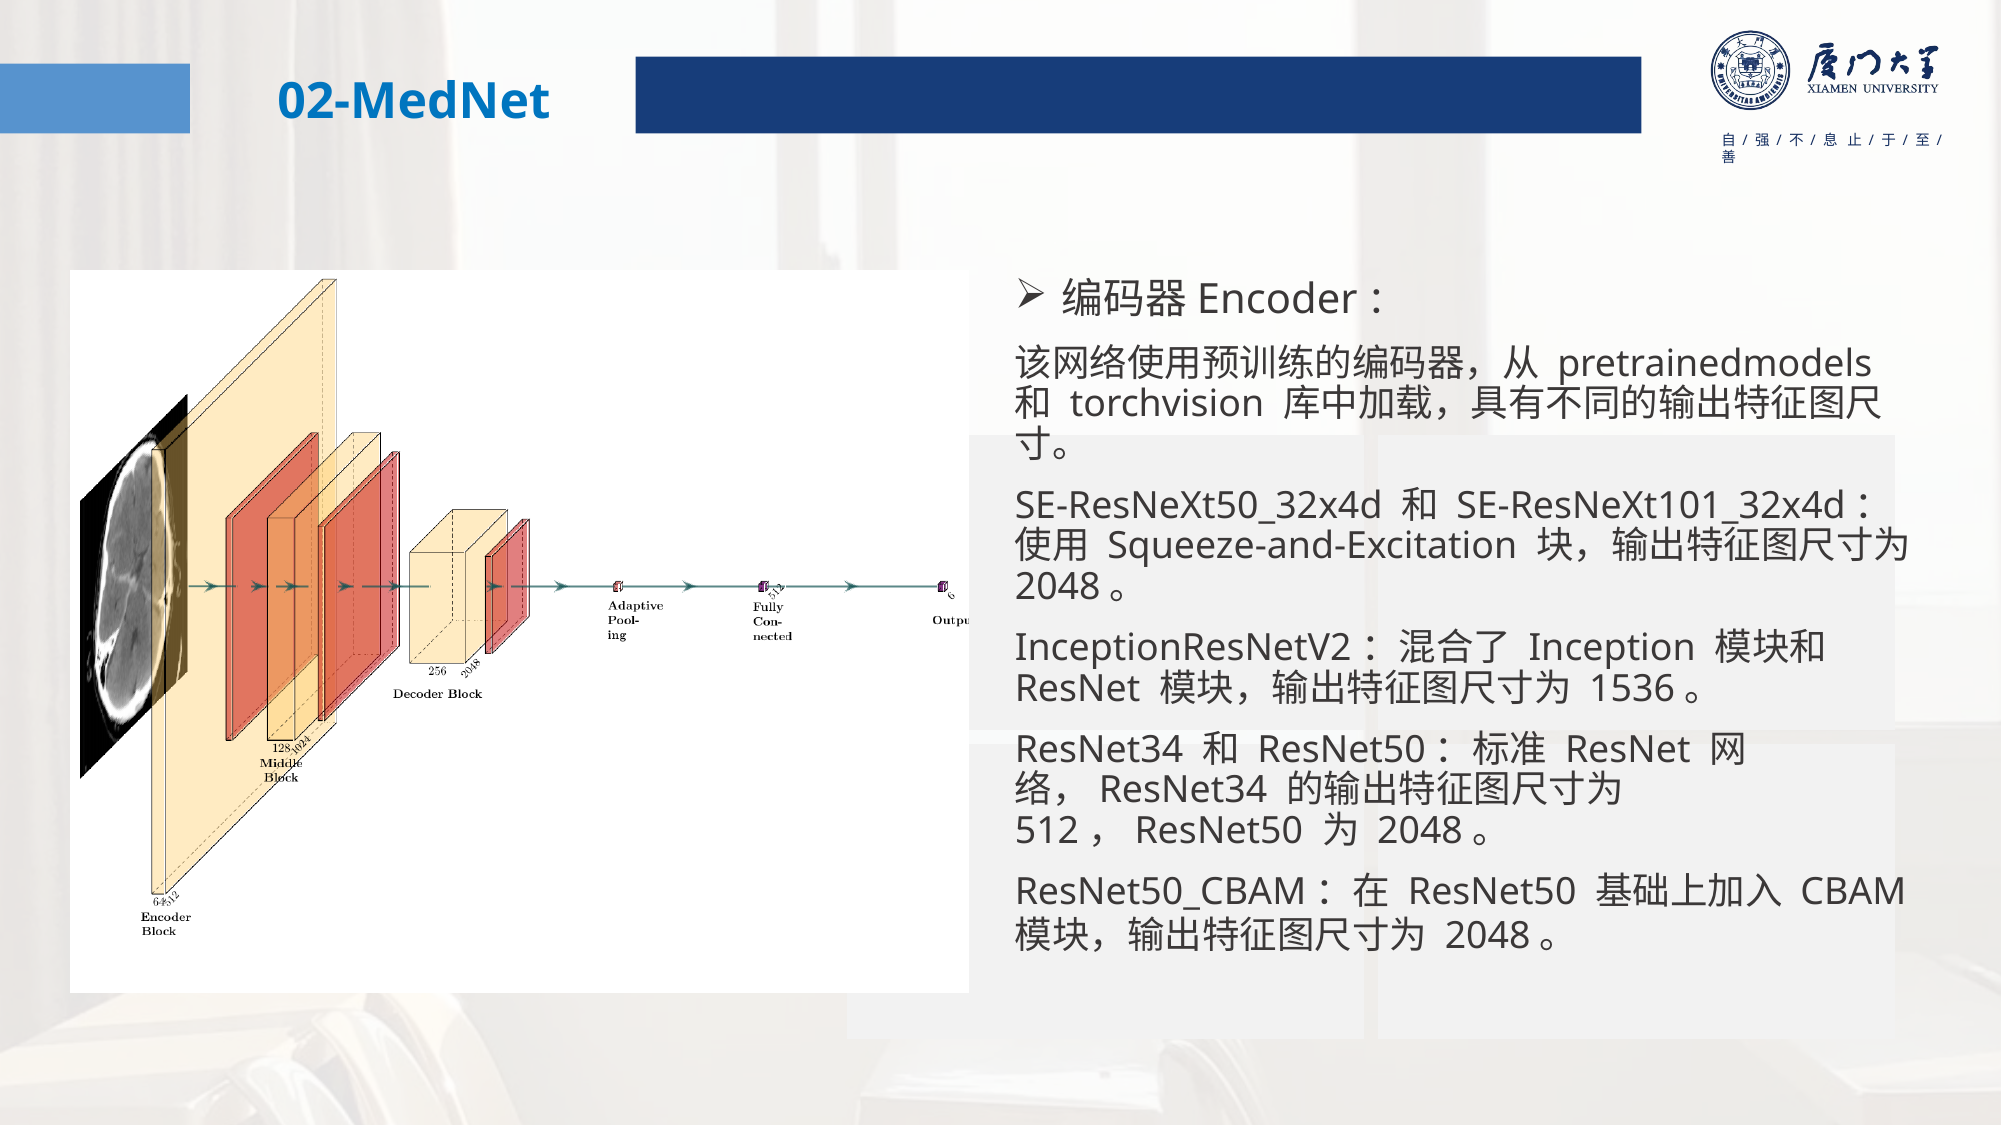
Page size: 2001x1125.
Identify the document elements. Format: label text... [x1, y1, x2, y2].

list 编码器Encoder： 该网络使用预训练的编码器，从 pretrainedmodels 和 torchvision 库中加载，具有不同的输出特征图尺寸。 SE-ResNeXt50_32x4d 和 SE-ResNeXt101_32x4d：使用 Squeeze-and-Excitation 块，输出特征图尺寸为 2048。 InceptionResNetV2：混合了 Inception 模块和 ResNet 模块，输出特征图尺寸为 1536。 ResNet34 和 ResNet50：标准 ResNet 网络，ResNet34 的输出特征图尺寸为 512，ResNet50 为 2048。 ResNet50_CBAM：在 ResNet50 基础上加入 CBAM 模块，输出特征图尺寸为 2048。 [999, 270, 1930, 920]
picture [1706, 27, 1941, 112]
list 02-MedNet [201, 67, 627, 126]
picture [70, 270, 969, 993]
